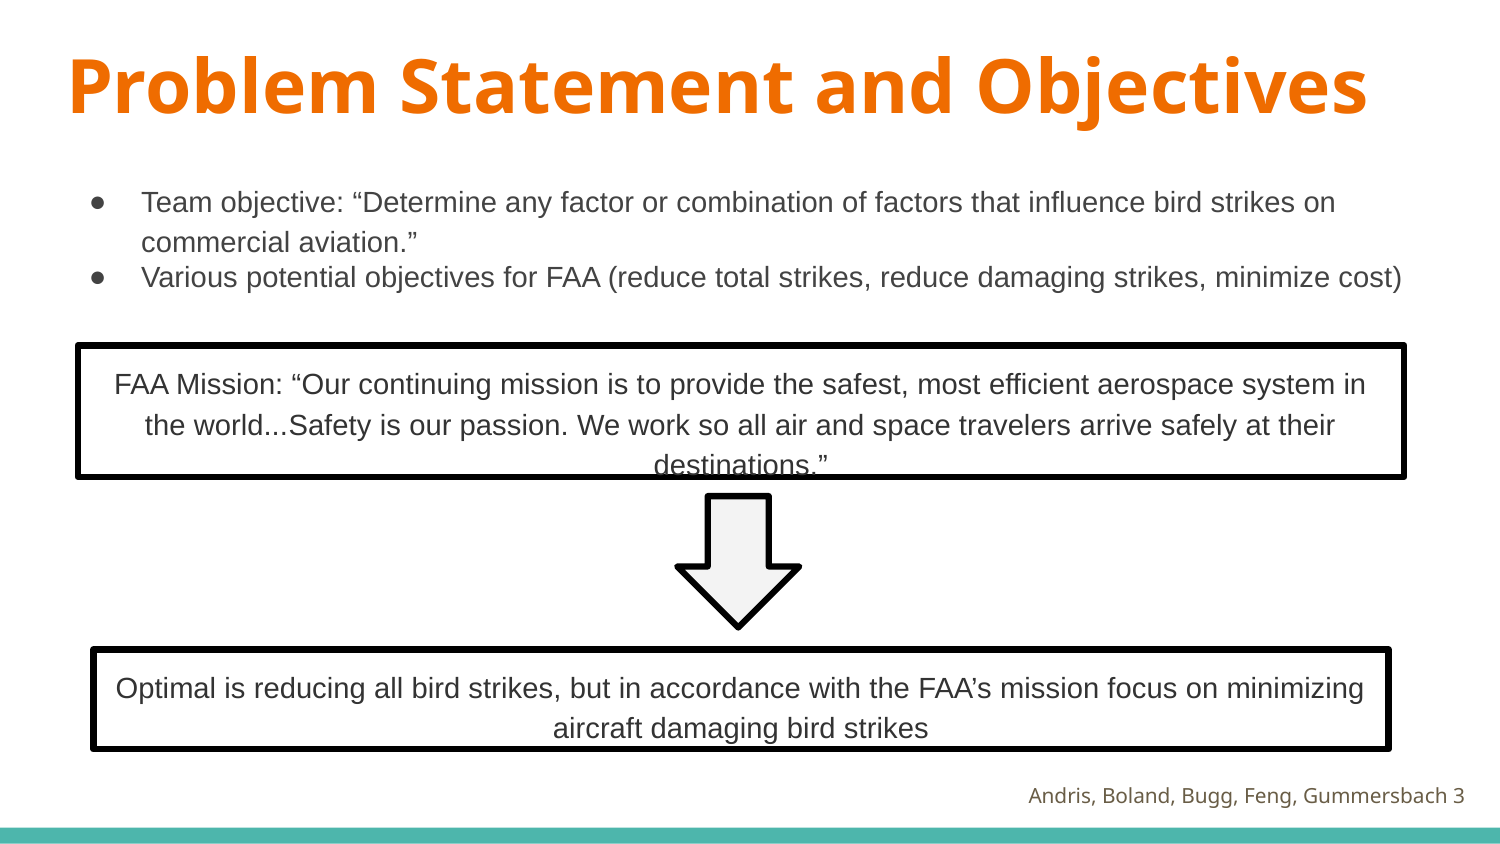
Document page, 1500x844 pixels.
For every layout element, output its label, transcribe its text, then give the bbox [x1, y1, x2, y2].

title Problem Statement and Objectives [51, 23, 1449, 140]
text_box Optimal is reducing all bird strikes, but in accordance with the FAA’s mission focus on minimizing aircraft damaging bird strikes [93, 649, 1389, 750]
list Team objective: “Determine any factor or combination of factors that influence bird strikes on commercial aviation.” Various potential objectives for FAA (reduce total strikes, reduce damaging strikes, minimize cost) [51, 163, 1449, 336]
slide_number Andris, Boland, Bugg, Feng, Gummersbach ‹#› [956, 764, 1480, 830]
text_box [677, 496, 800, 628]
text_box FAA Mission: “Our continuing mission is to provide the safest, most efficient aerospace system in the world...Safety is our passion. We work so all air and space travelers arrive safely at their destinations.” [77, 345, 1405, 477]
